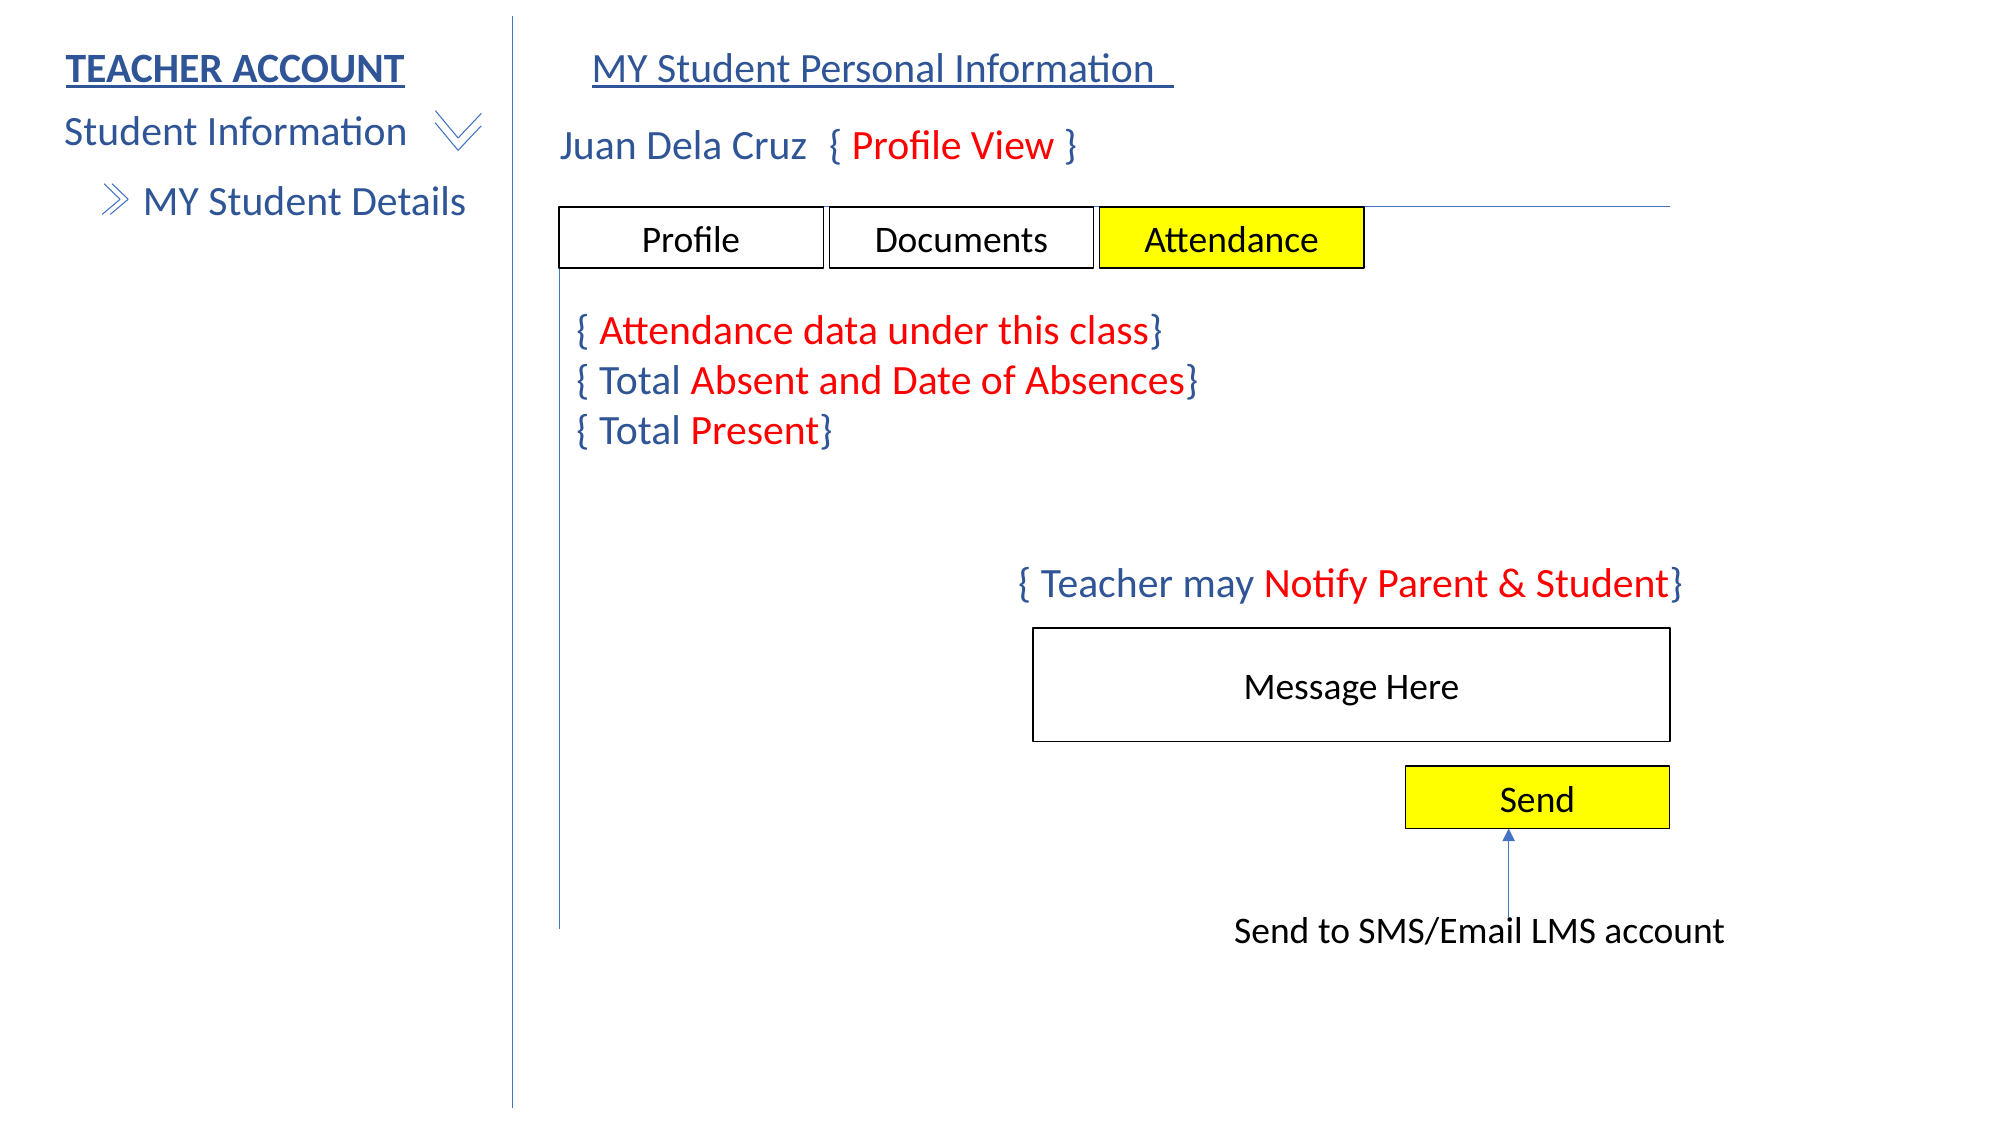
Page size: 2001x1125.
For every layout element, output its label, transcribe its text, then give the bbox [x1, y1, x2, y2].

text_box Student Information [49, 96, 427, 162]
text_box { Teacher may Notify Parent & Student} [1003, 548, 1698, 614]
text_box { Attendance data under this class} { Total Absent and Date of Absences} { Total Present} [561, 295, 1214, 461]
text_box Attendance [1099, 207, 1364, 268]
text_box MY Student Details [128, 166, 505, 232]
text_box Juan Dela Cruz [544, 110, 823, 176]
text_box Send to SMS/Email LMS account [1219, 898, 1741, 959]
text_box MY Student Personal Information [576, 33, 1227, 99]
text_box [102, 183, 129, 215]
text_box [438, 107, 479, 154]
text_box TEACHER ACCOUNT [50, 33, 454, 99]
text_box Documents [829, 207, 1094, 268]
text_box Profile [560, 207, 824, 268]
text_box Send [1405, 765, 1670, 829]
text_box { Profile View } [823, 110, 1093, 176]
text_box Message Here [1032, 628, 1670, 742]
